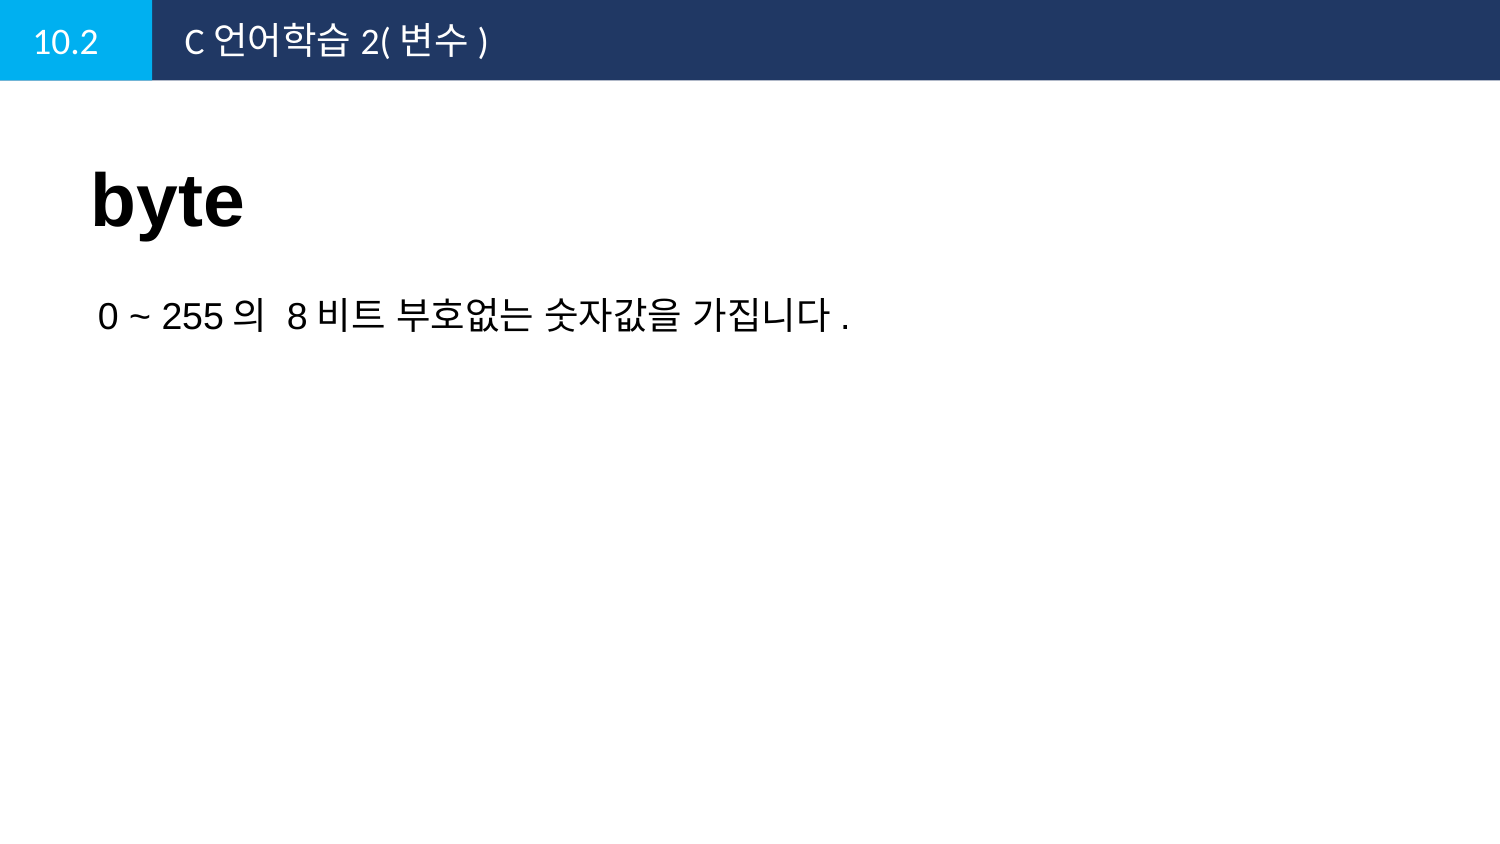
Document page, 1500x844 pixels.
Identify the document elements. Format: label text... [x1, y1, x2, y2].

text_box 10.2 [17, 9, 115, 70]
text_box 0 ~ 255의 8비트 부호없는 숫자값을 가집니다. [76, 284, 1037, 344]
text_box byte [76, 144, 827, 250]
text_box [0, 0, 153, 81]
text_box [153, 0, 1500, 81]
text_box C언어학습2(변수) [169, 9, 945, 70]
